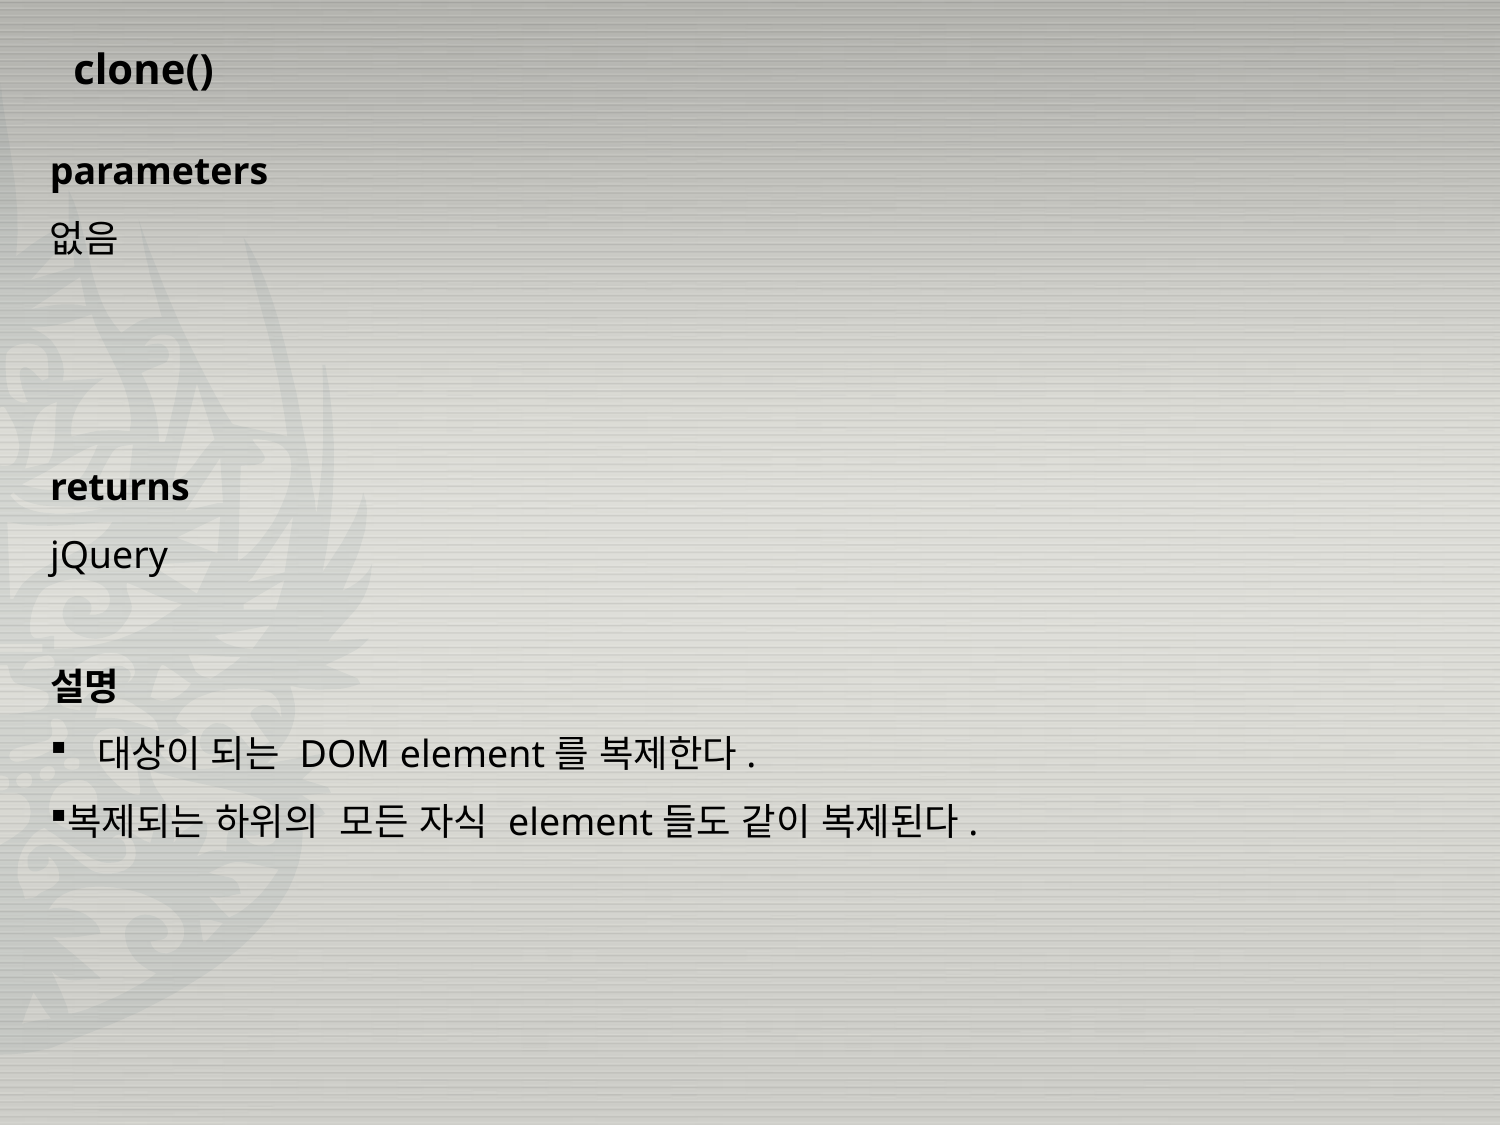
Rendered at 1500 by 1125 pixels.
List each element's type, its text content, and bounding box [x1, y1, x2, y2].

text_box returns jQuery [35, 433, 1500, 584]
text_box parameters 없음 [35, 117, 1500, 267]
text_box clone() [58, 35, 1477, 100]
text_box 설명 대상이 되는 DOM element를 복제한다. 복제되는 하위의 모든 자식 element들도 같이 복제된다. [35, 632, 1500, 851]
